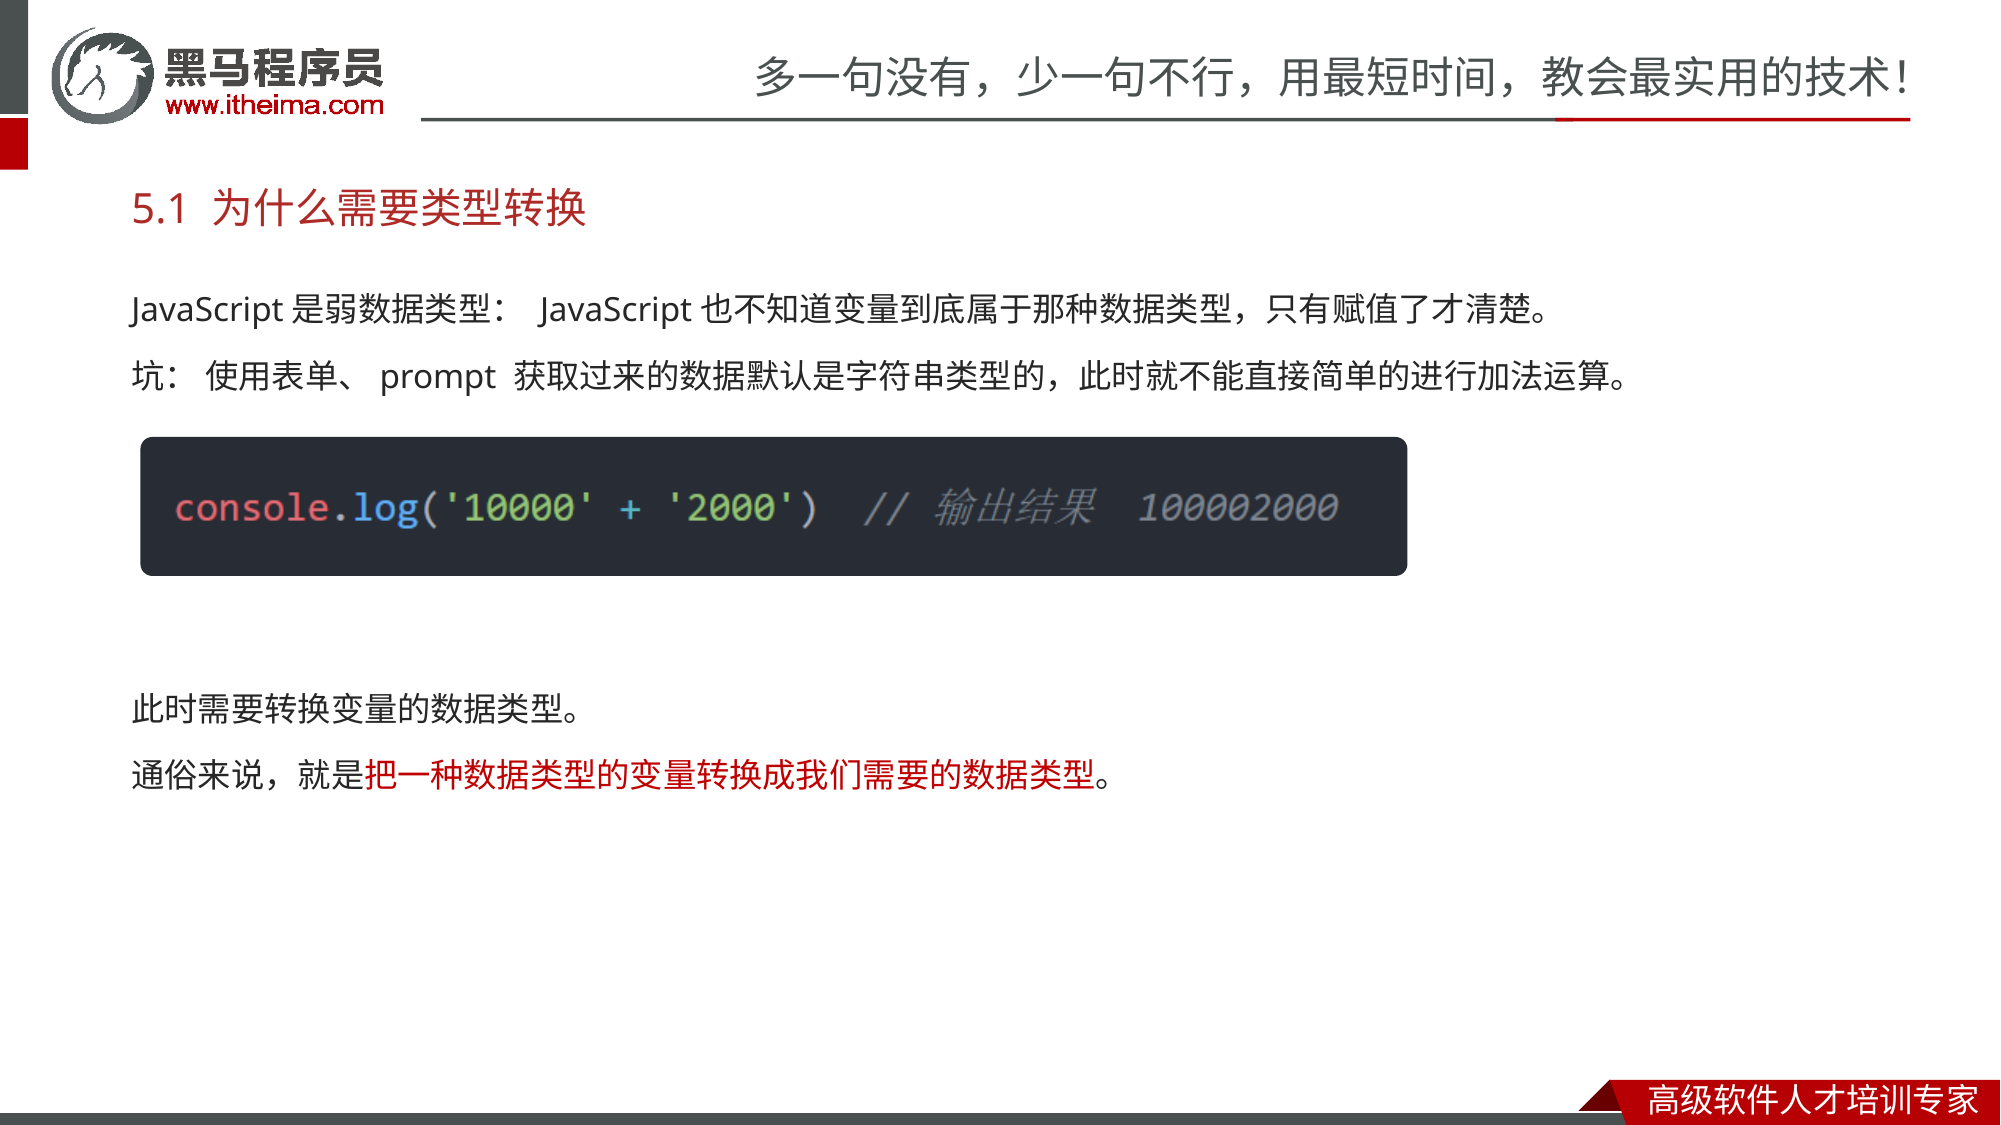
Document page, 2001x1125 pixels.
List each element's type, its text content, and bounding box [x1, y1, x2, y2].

title 5.1 为什么需要类型转换 [116, 164, 1880, 250]
picture [50, 26, 384, 125]
list JavaScript是弱数据类型： JavaScript也不知道变量到底属于那种数据类型，只有赋值了才清楚。 坑： 使用表单、prompt 获取过来的数据默认是字符串类型的，此时就不能直接简单的进行加法运算。 此时需要转换变量的数据类型。 通俗来说，就是把一种数据类型的变量转换成我们需要的数据类型。 [116, 261, 1876, 1008]
picture [140, 436, 1408, 577]
